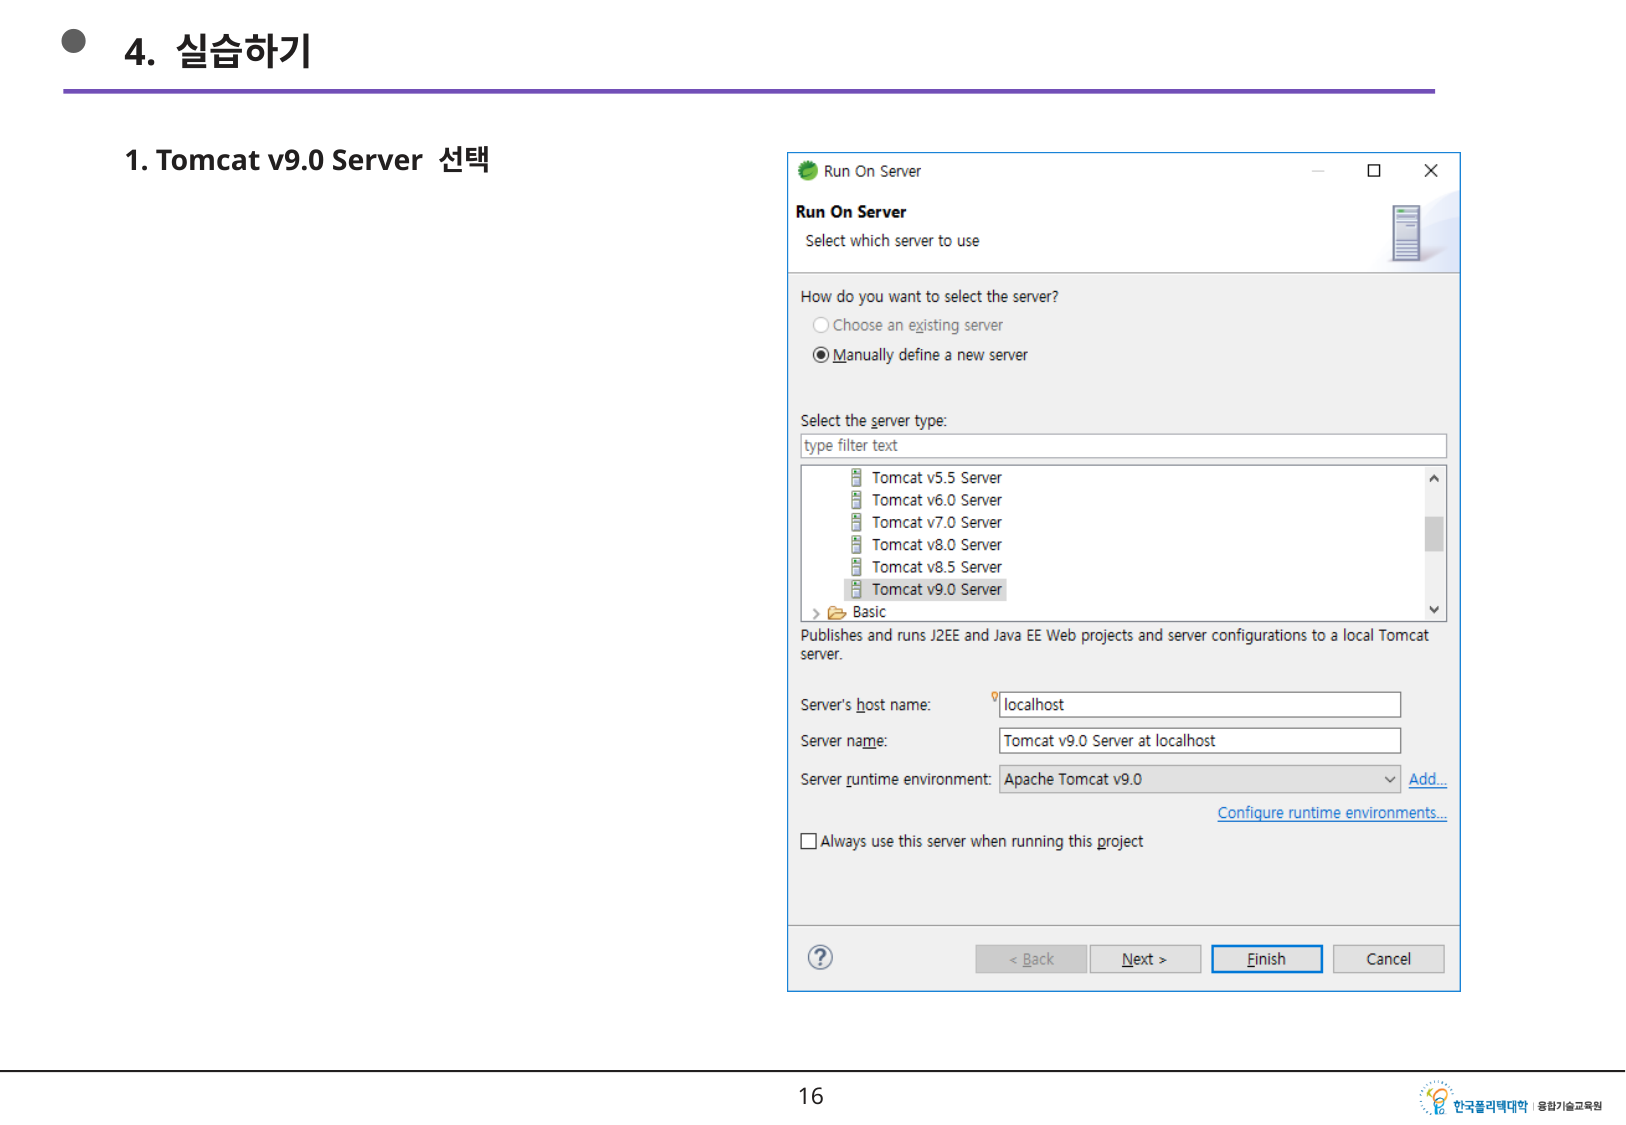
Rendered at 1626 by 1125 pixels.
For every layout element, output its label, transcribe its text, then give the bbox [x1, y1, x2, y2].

text_box [44, 0, 1604, 114]
picture [1415, 1076, 1604, 1118]
text_box 1. Tomcat v9.0 Server 선택 [109, 134, 1414, 223]
text_box 4. 실습하기 [109, 20, 943, 93]
text_box 15 [765, 1072, 857, 1123]
picture [786, 151, 1461, 993]
